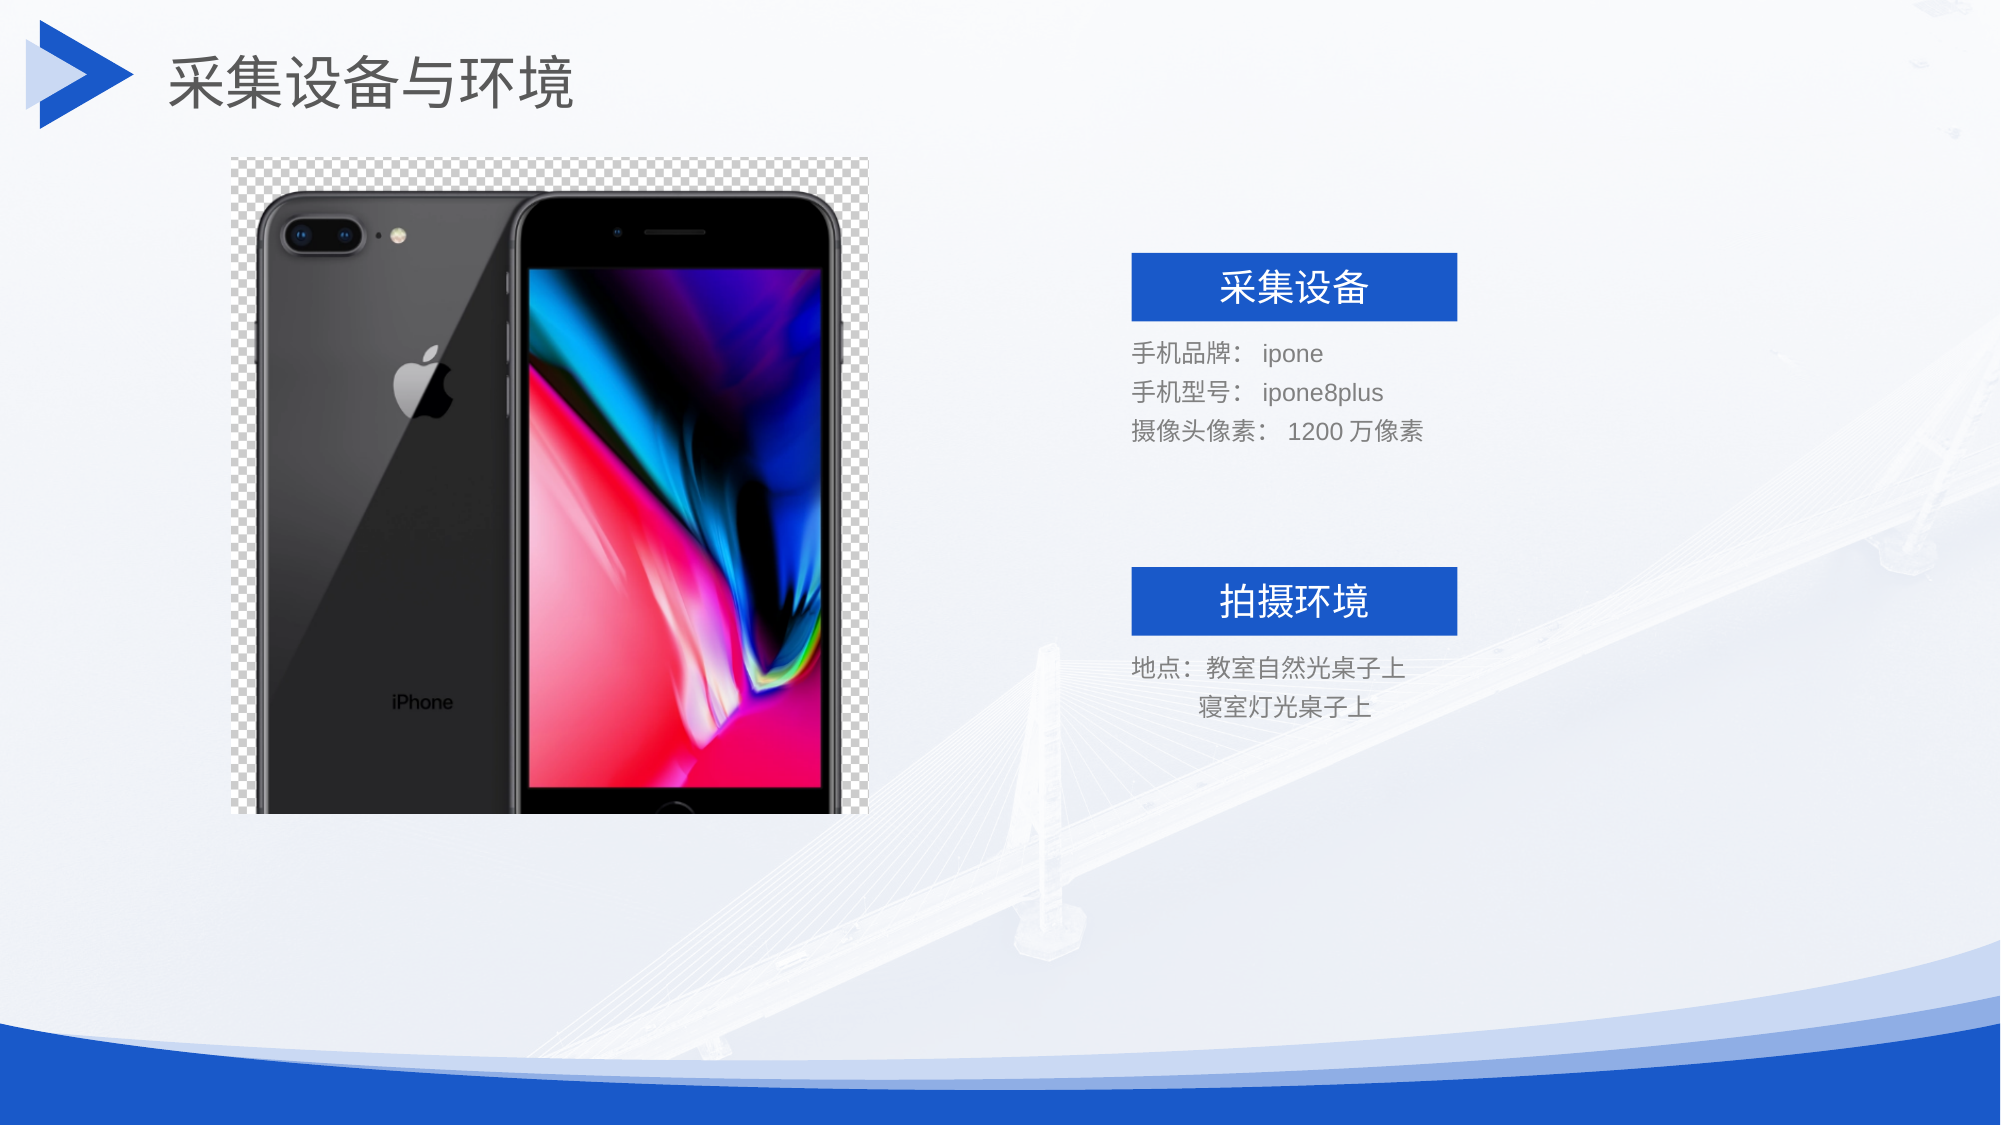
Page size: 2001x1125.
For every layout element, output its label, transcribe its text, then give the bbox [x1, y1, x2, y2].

text_box [1131, 566, 1459, 637]
text_box 采集设备 [1204, 256, 1385, 317]
picture [231, 157, 869, 814]
text_box 拍摄环境 [1204, 571, 1385, 631]
text_box 手机品牌：ipone 手机型号：ipone8plus 摄像头像素：1200万像素 [1117, 321, 1771, 453]
text_box 采集设备与环境 [152, 38, 591, 124]
text_box 地点：教室自然光桌子上 寝室灯光桌子上 [1117, 635, 1771, 768]
text_box [1131, 252, 1459, 322]
